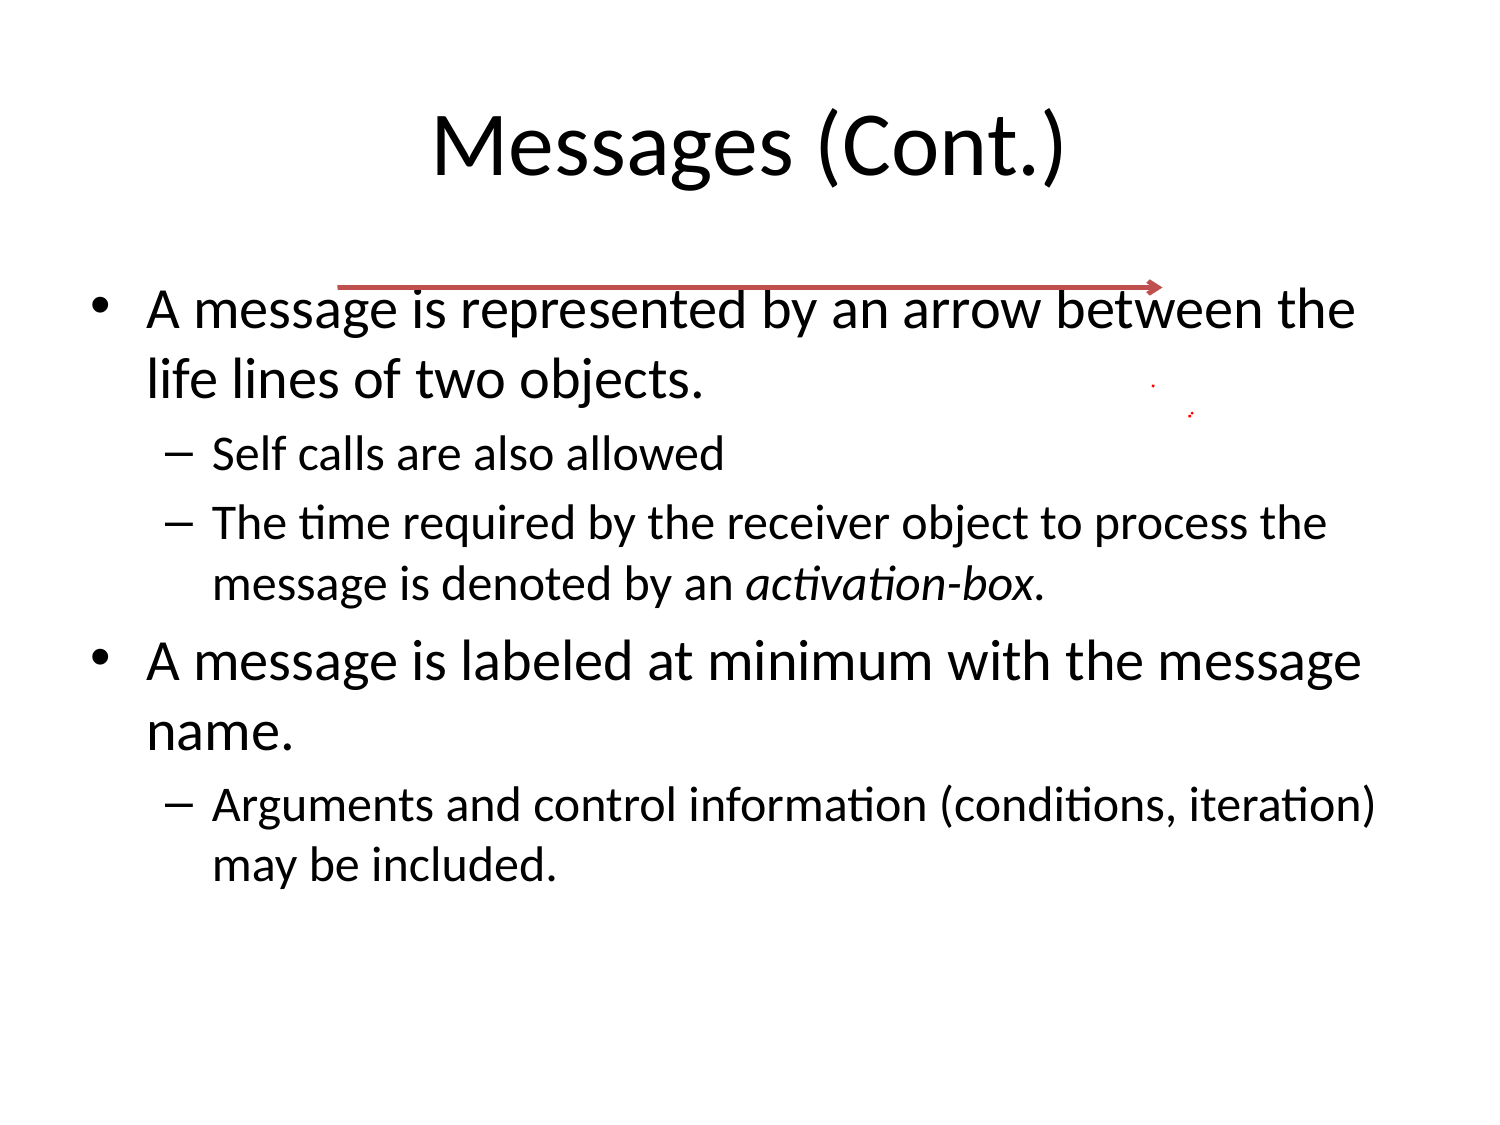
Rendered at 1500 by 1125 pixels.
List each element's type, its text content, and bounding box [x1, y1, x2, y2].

text_box [337, 280, 1163, 295]
title Messages (Cont.) [74, 44, 1426, 233]
list A message is represented by an arrow between the life lines of two objects. Self calls are also allowed The time required by the receiver object to process the message is denoted by an activation-box. A message is labeled at minimum with the message name. Arguments and control information (conditions, iteration) may be included. [74, 262, 1426, 1006]
